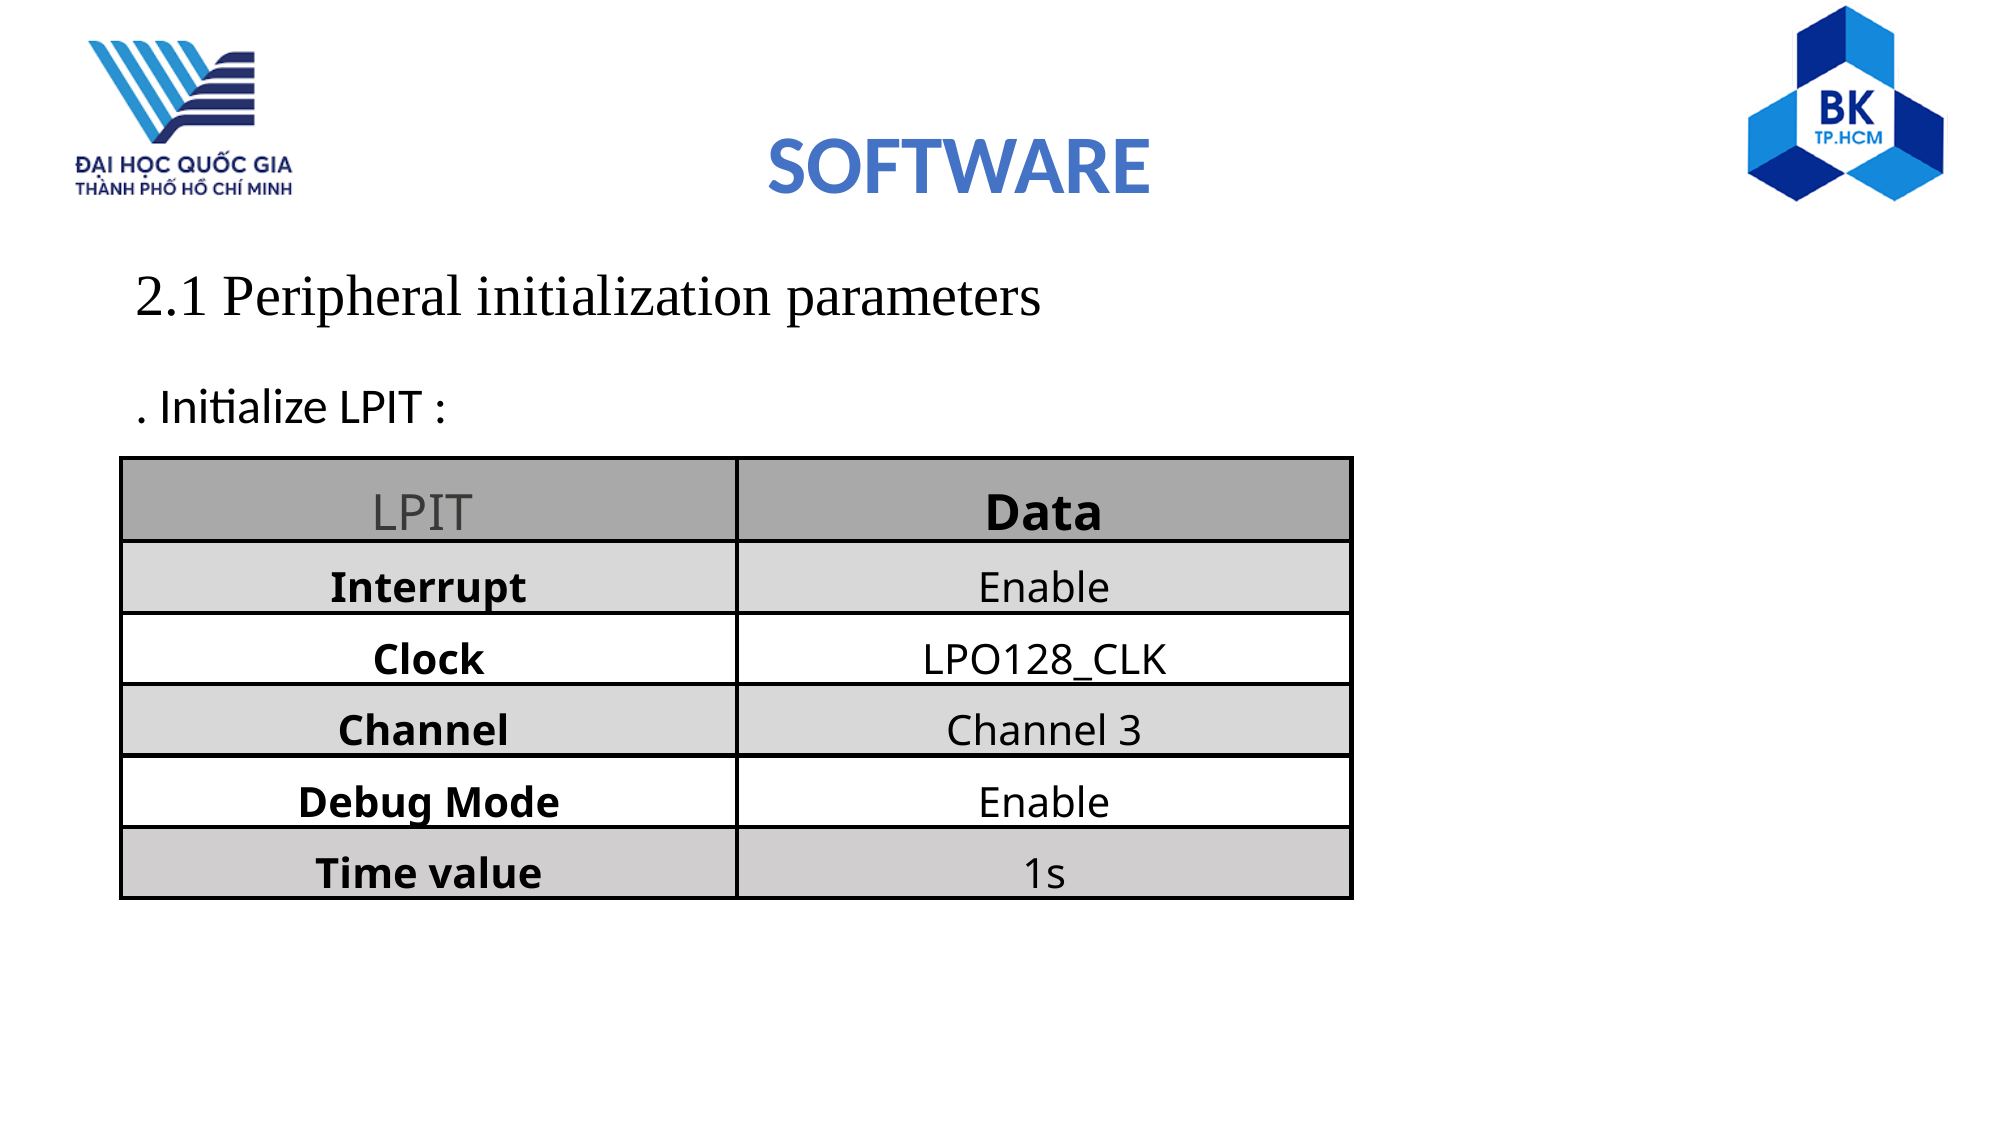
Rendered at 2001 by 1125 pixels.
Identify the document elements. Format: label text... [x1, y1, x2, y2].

table_cell Enable [739, 758, 1349, 825]
table_header Data [739, 460, 1349, 539]
table_cell LPO128_CLK [739, 615, 1349, 682]
text_box 2.1 Peripheral initialization parameters [120, 249, 1427, 335]
table_cell Channel [123, 686, 735, 753]
table_header LPIT [123, 460, 735, 539]
table_cell Channel 3 [739, 686, 1349, 753]
text_box SOFTWARE [667, 102, 1253, 218]
table_cell Time value [123, 829, 735, 896]
text_box . Initialize LPIT : [120, 366, 1087, 442]
picture [0, 0, 363, 237]
table_cell Enable [739, 543, 1349, 611]
table_cell 1s [739, 829, 1349, 896]
table_cell Debug Mode [123, 758, 735, 825]
table_cell Interrupt [123, 543, 735, 611]
picture [1744, 0, 1948, 206]
table_cell Clock [123, 615, 735, 682]
